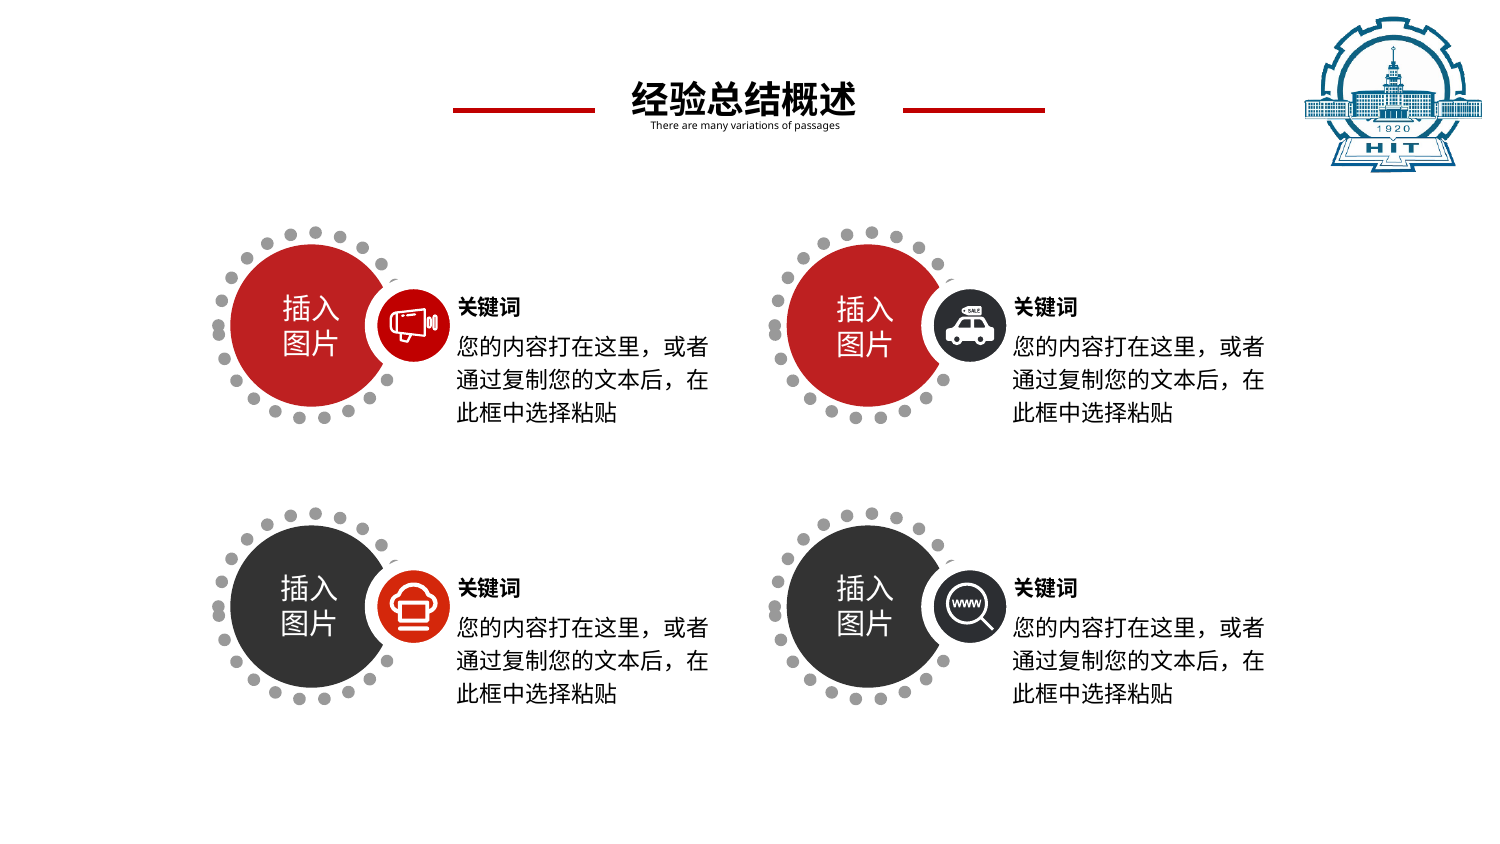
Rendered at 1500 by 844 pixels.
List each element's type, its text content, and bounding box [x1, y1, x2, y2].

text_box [453, 68, 1045, 132]
text_box 您的内容打在这里，或者通过复制您的文本后，在此框中选择粘贴 [456, 326, 724, 427]
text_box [218, 513, 724, 708]
picture [1302, 4, 1484, 186]
text_box 关键词 [457, 293, 724, 321]
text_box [774, 232, 1280, 427]
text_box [218, 232, 457, 419]
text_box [774, 513, 1280, 708]
